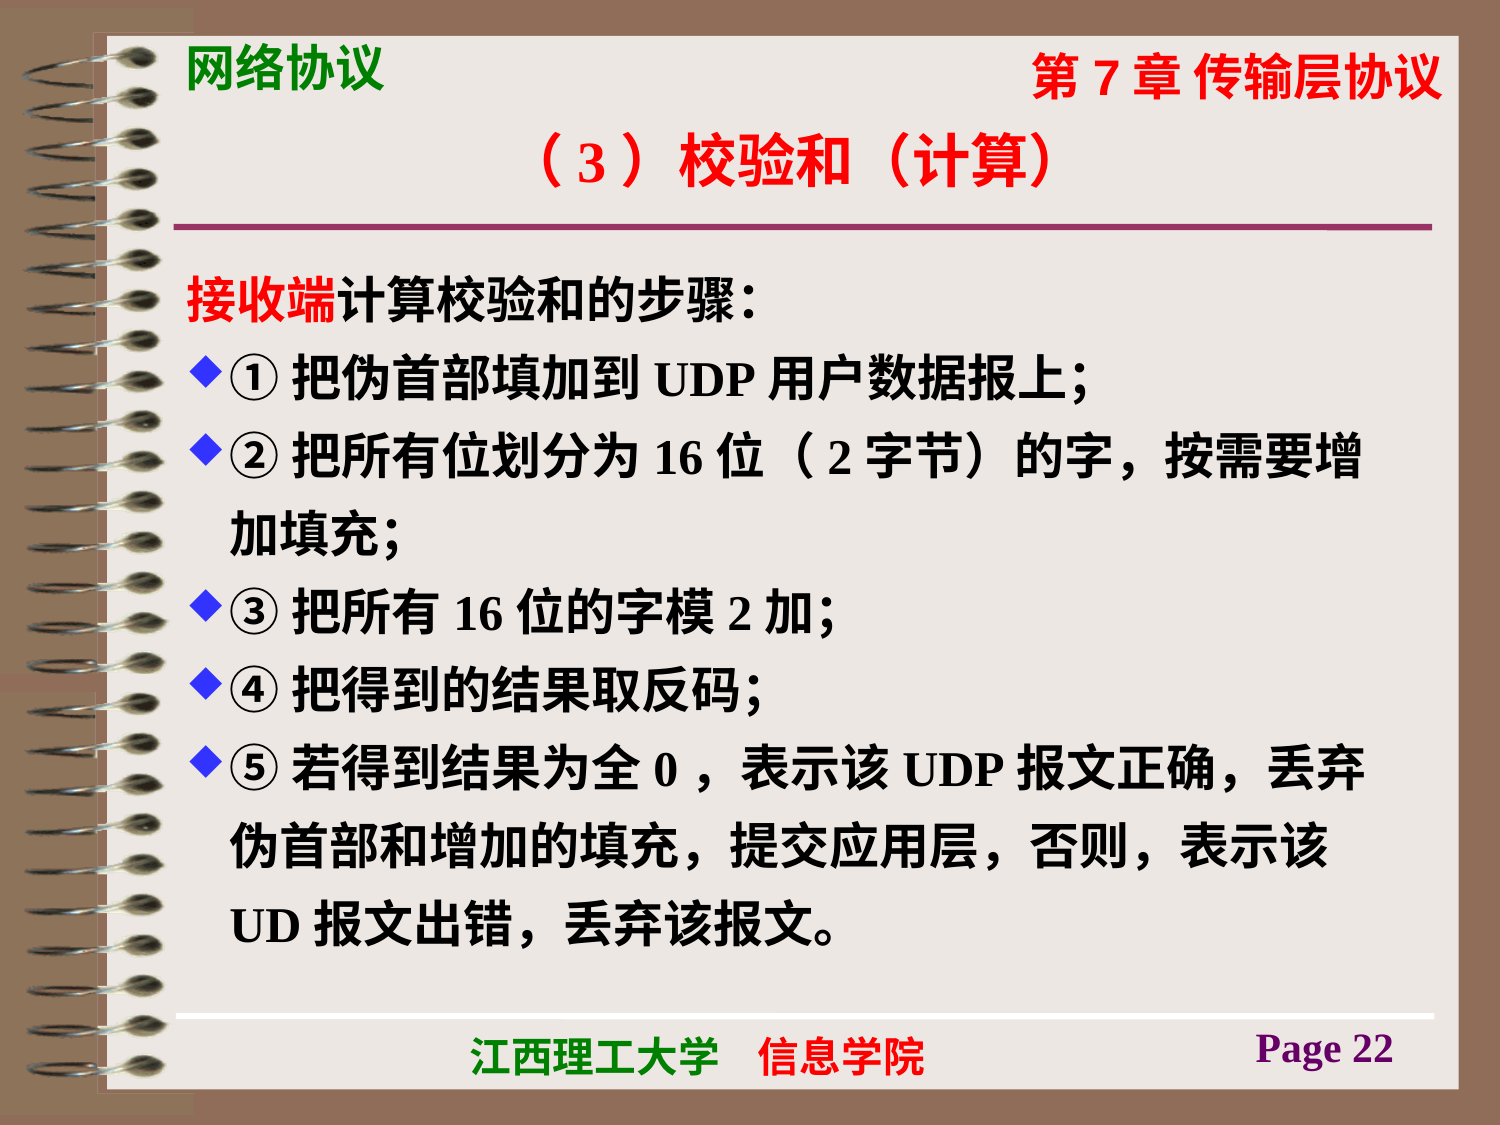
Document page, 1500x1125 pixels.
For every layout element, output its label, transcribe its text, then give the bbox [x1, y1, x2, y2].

picture [0, 692, 194, 1115]
title （3）校验和（计算） [170, 101, 1422, 217]
picture [0, 8, 194, 674]
list 接收端计算校验和的步骤： ①把伪首部填加到UDP用户数据报上； ②把所有位划分为16位（2字节）的字，按需要增加填充； ③把所有16位的字模2加； ④把得到的结果取反码； ⑤若得到结果为全0，表示该UDP报文正确，丢弃伪首部和增加的填充，提交应用层，否则，表示该UD报文出错，丢弃该报文。 [170, 243, 1422, 998]
slide_number Page 22 [1196, 1013, 1410, 1066]
